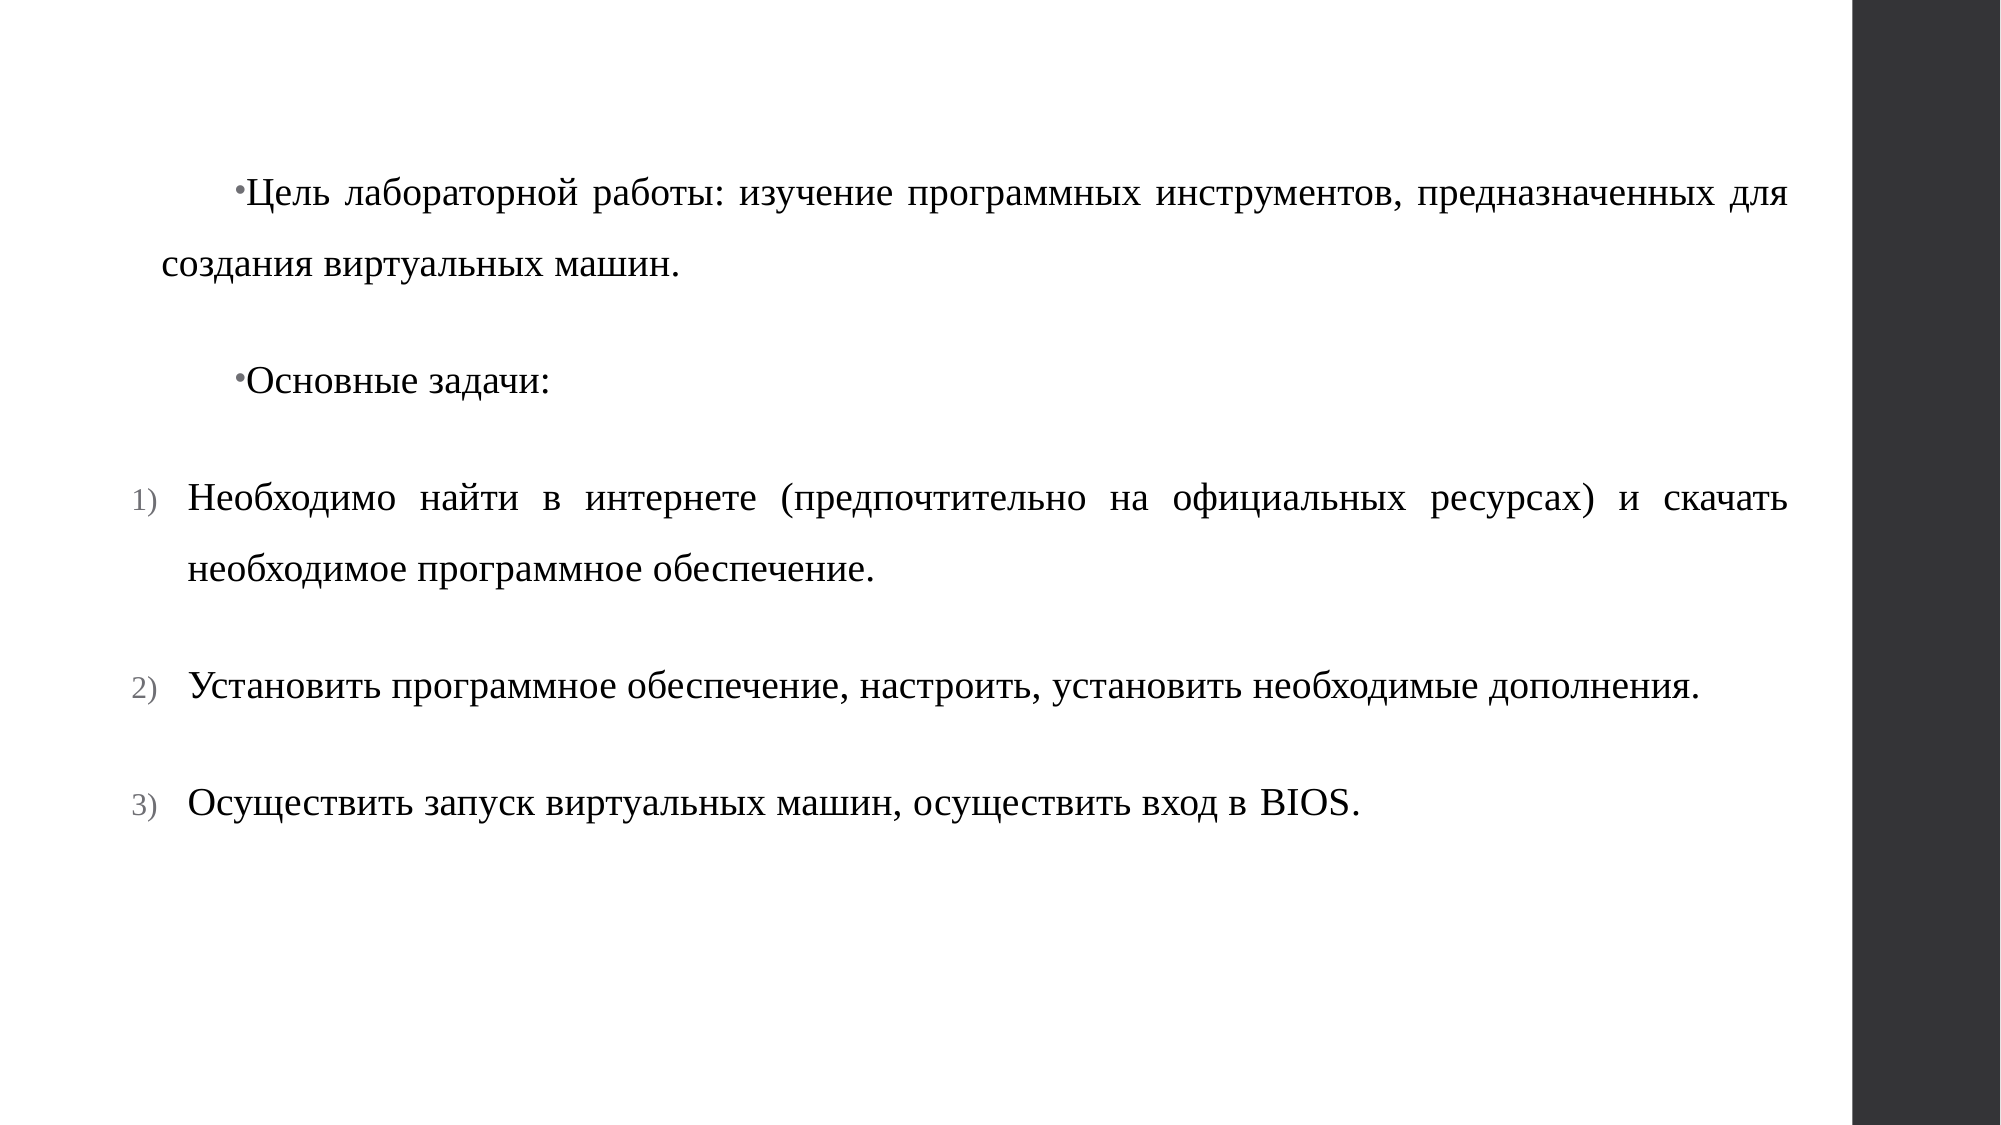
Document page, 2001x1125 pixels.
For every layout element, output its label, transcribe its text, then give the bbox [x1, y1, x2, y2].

list Цель лабораторной работы: изучение программных инструментов, предназначенных для создания виртуальных машин. Основные задачи: Необходимо найти в интернете (предпочтительно на официальных ресурсах) и скачать необходимое программное обеспечение. Установить программное обеспечение, настроить, установить необходимые дополнения. Осуществить запуск виртуальных машин, осуществить вход в BIOS. [116, 134, 1807, 1000]
